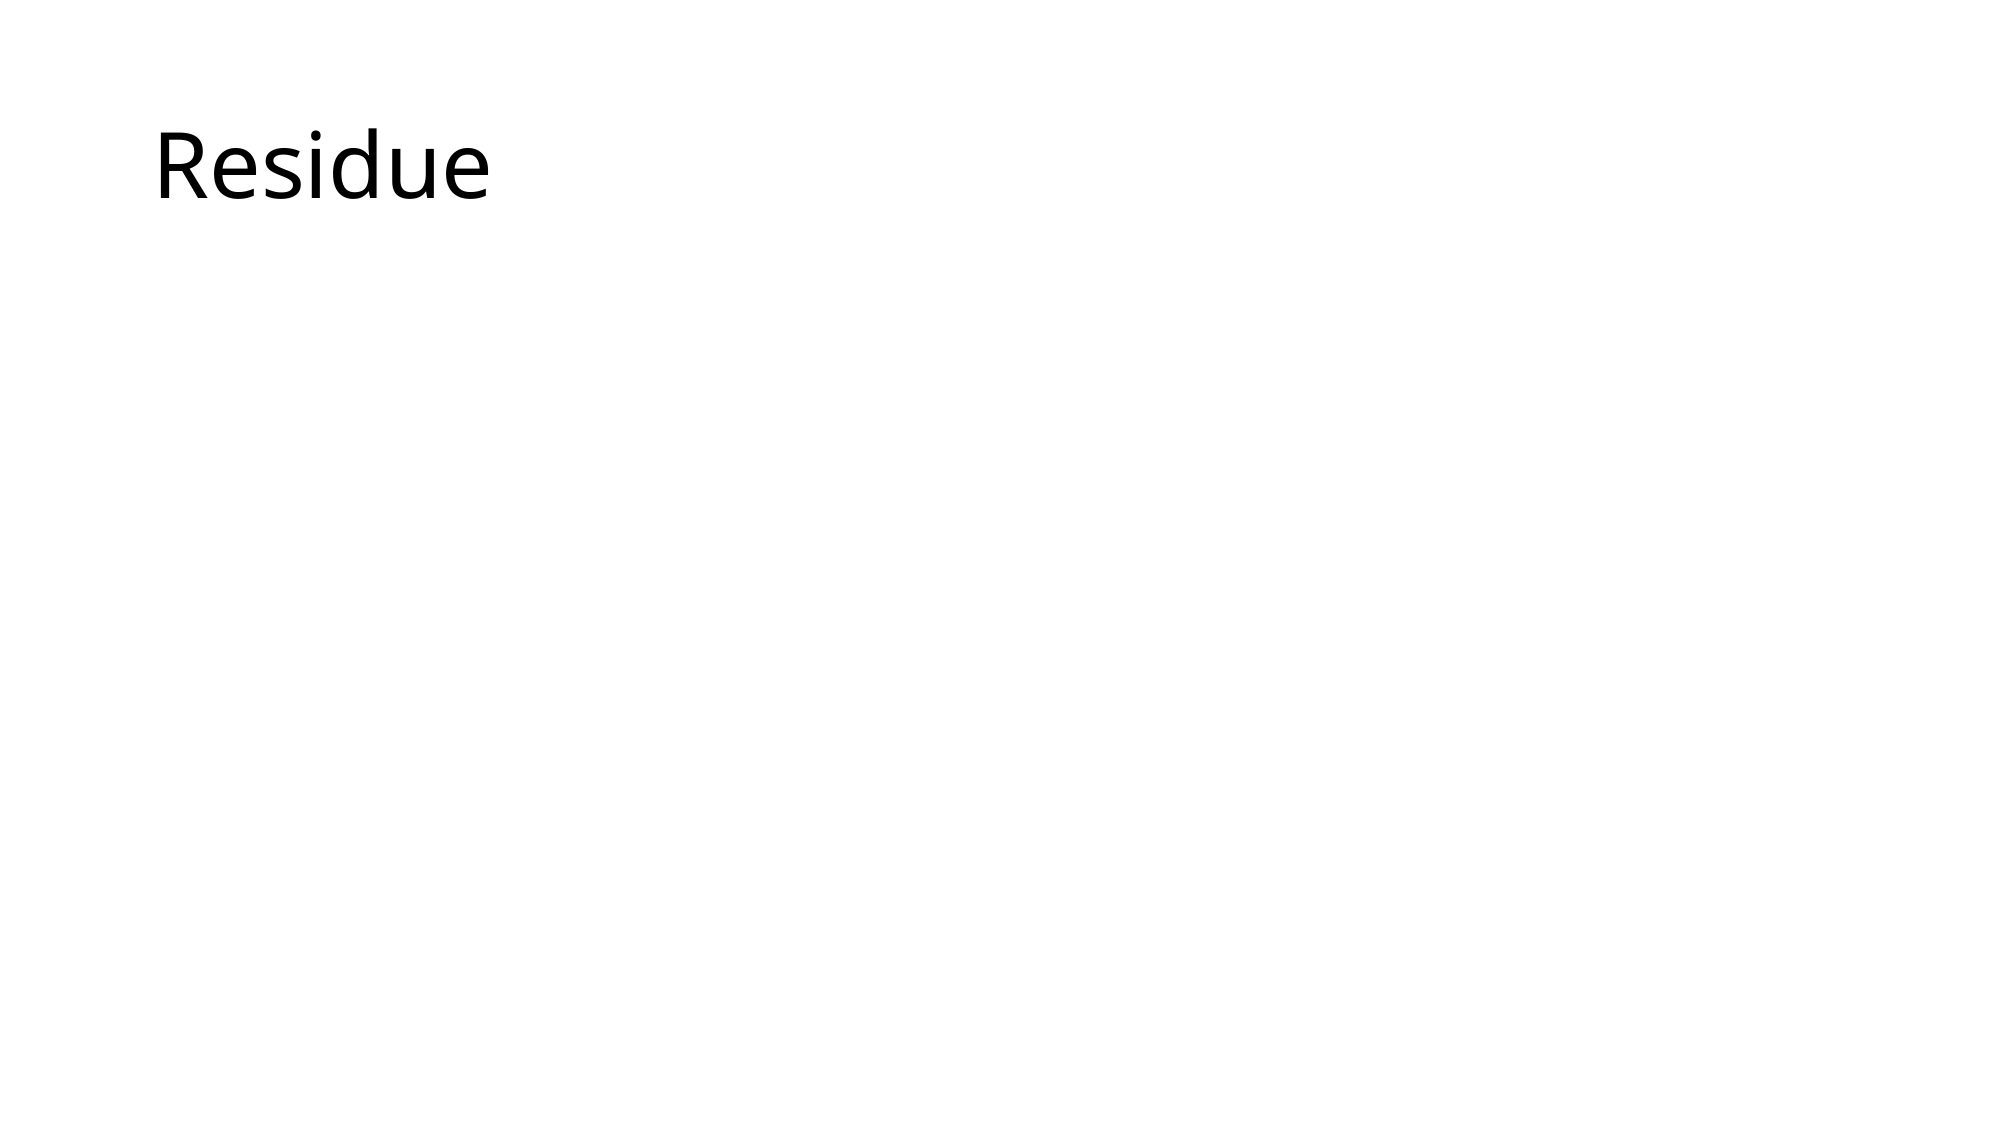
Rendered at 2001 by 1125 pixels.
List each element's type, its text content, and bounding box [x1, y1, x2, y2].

title Residue [137, 59, 1863, 278]
